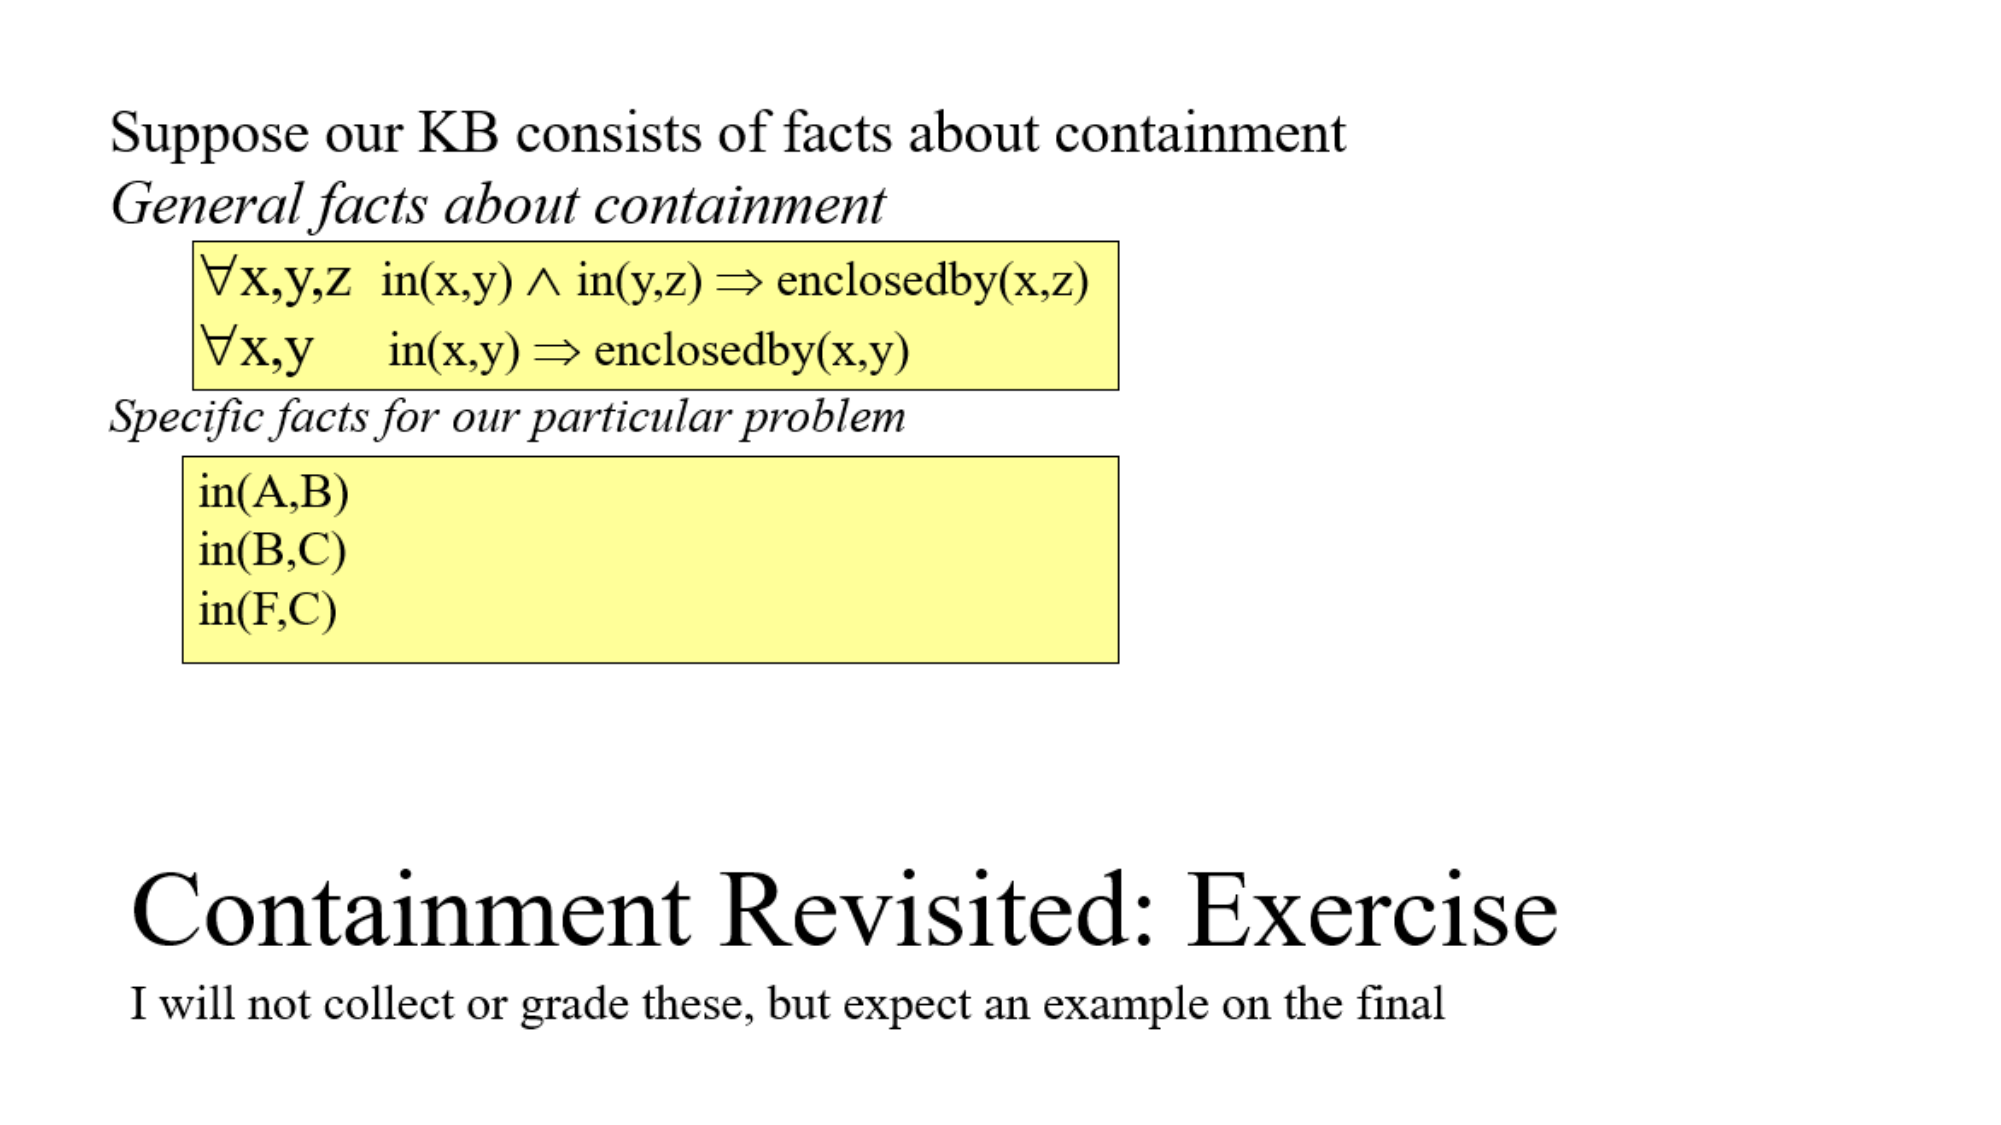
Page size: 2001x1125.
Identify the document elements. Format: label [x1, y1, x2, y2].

picture [102, 47, 1581, 1086]
